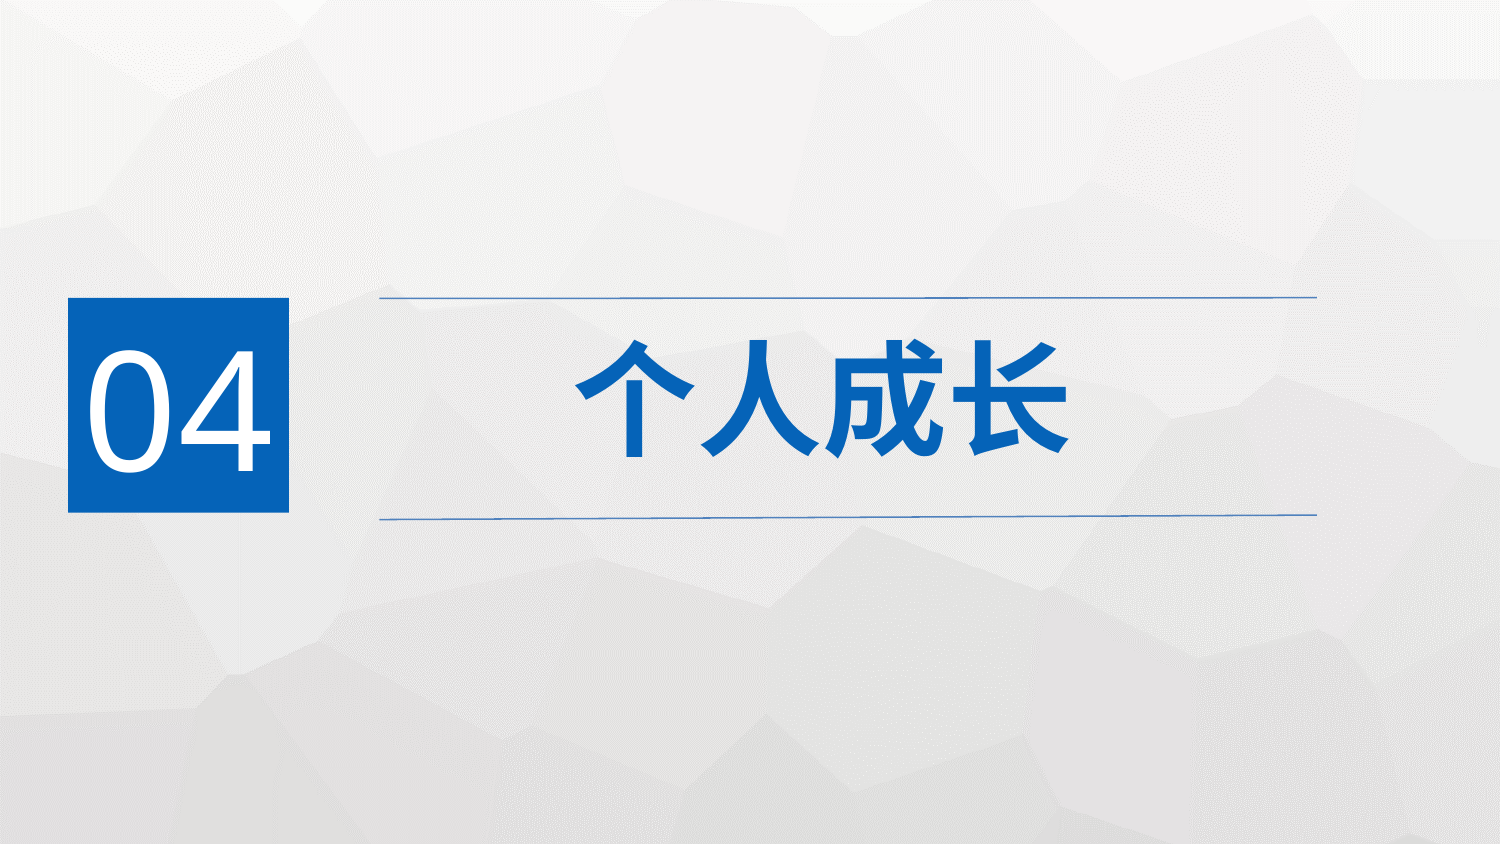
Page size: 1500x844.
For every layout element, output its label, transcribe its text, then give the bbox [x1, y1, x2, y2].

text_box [378, 514, 1318, 520]
text_box 个人成长 [557, 314, 1088, 479]
picture [0, 0, 1500, 844]
text_box 04 [68, 297, 289, 513]
